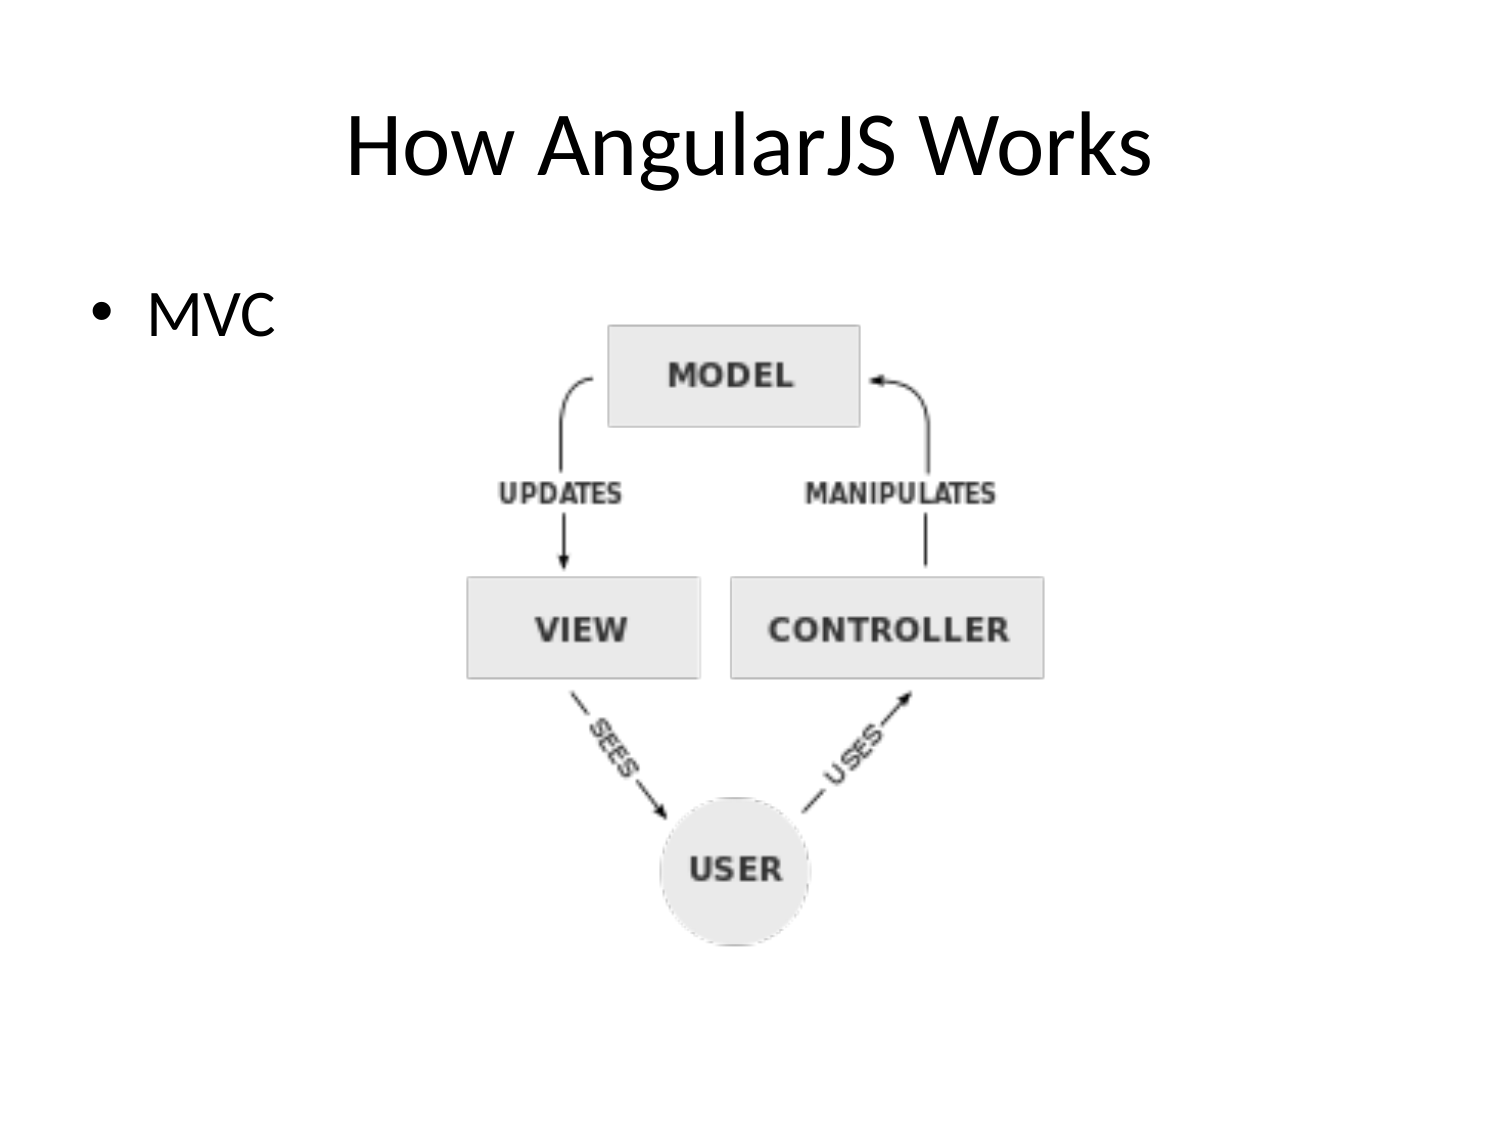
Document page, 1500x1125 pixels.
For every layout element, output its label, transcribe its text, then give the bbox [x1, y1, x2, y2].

list MVC [75, 262, 1425, 1005]
title How AngularJS Works [75, 45, 1425, 233]
picture [449, 299, 1063, 974]
